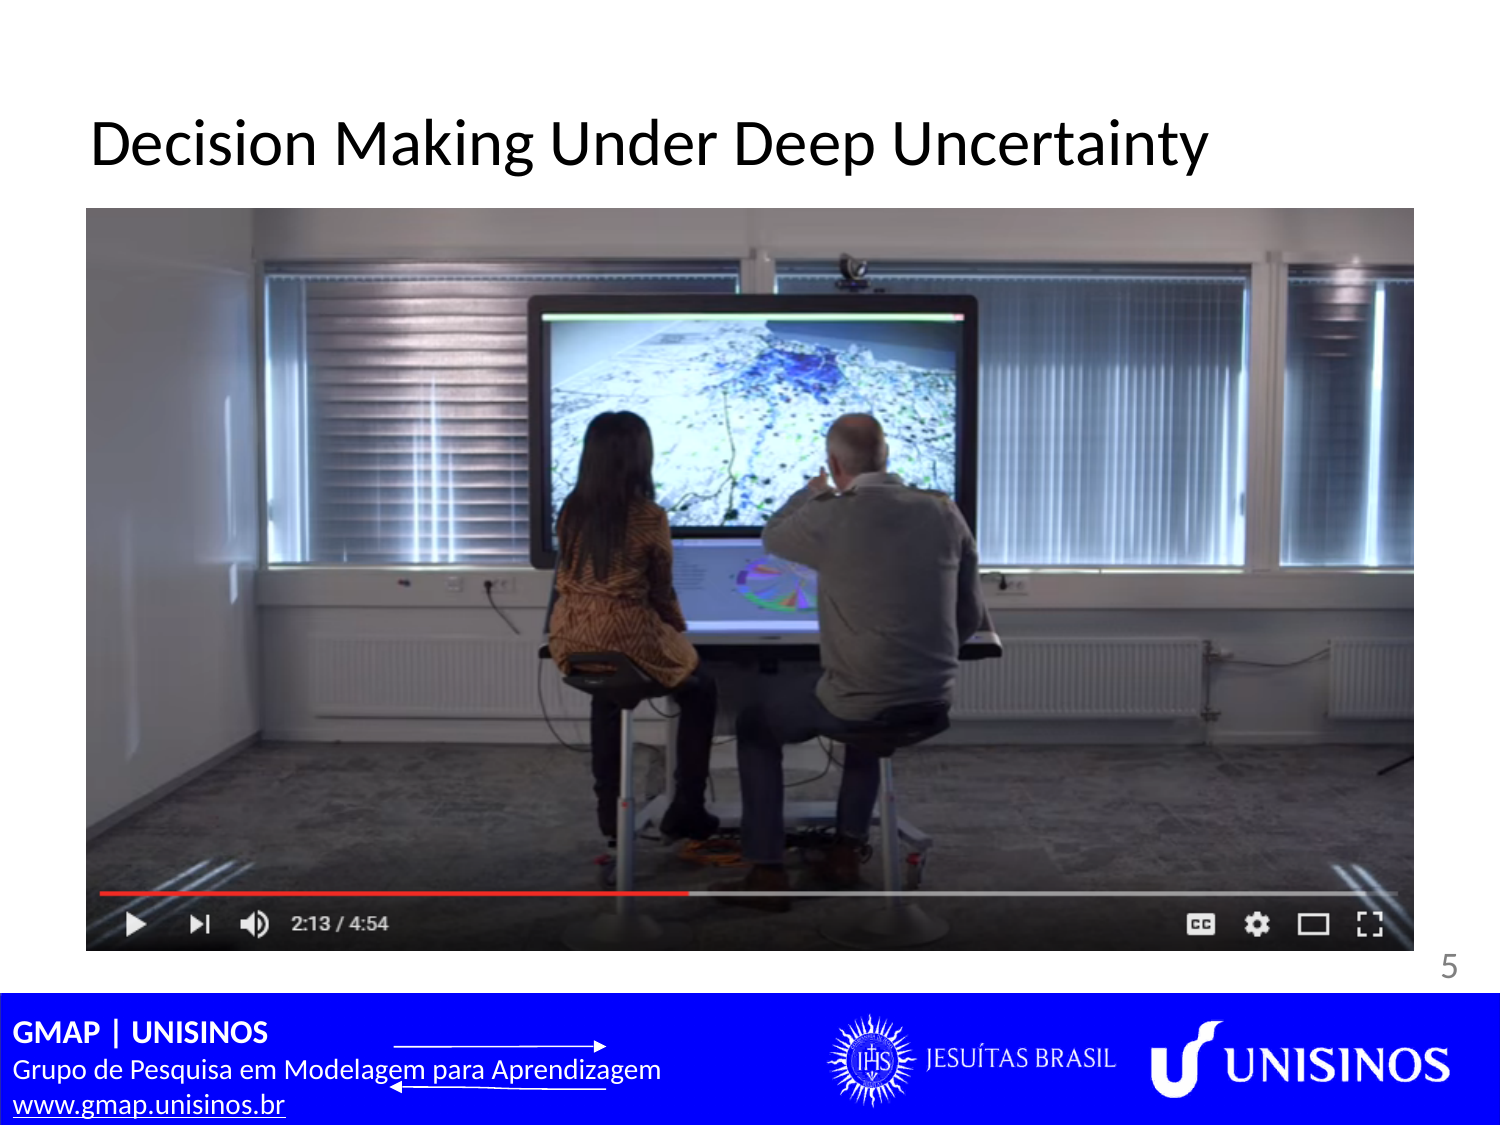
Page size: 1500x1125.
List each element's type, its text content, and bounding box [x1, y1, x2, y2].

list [86, 207, 1414, 951]
title Decision Making Under Deep Uncertainty [75, 45, 1425, 233]
picture [0, 993, 1500, 1125]
